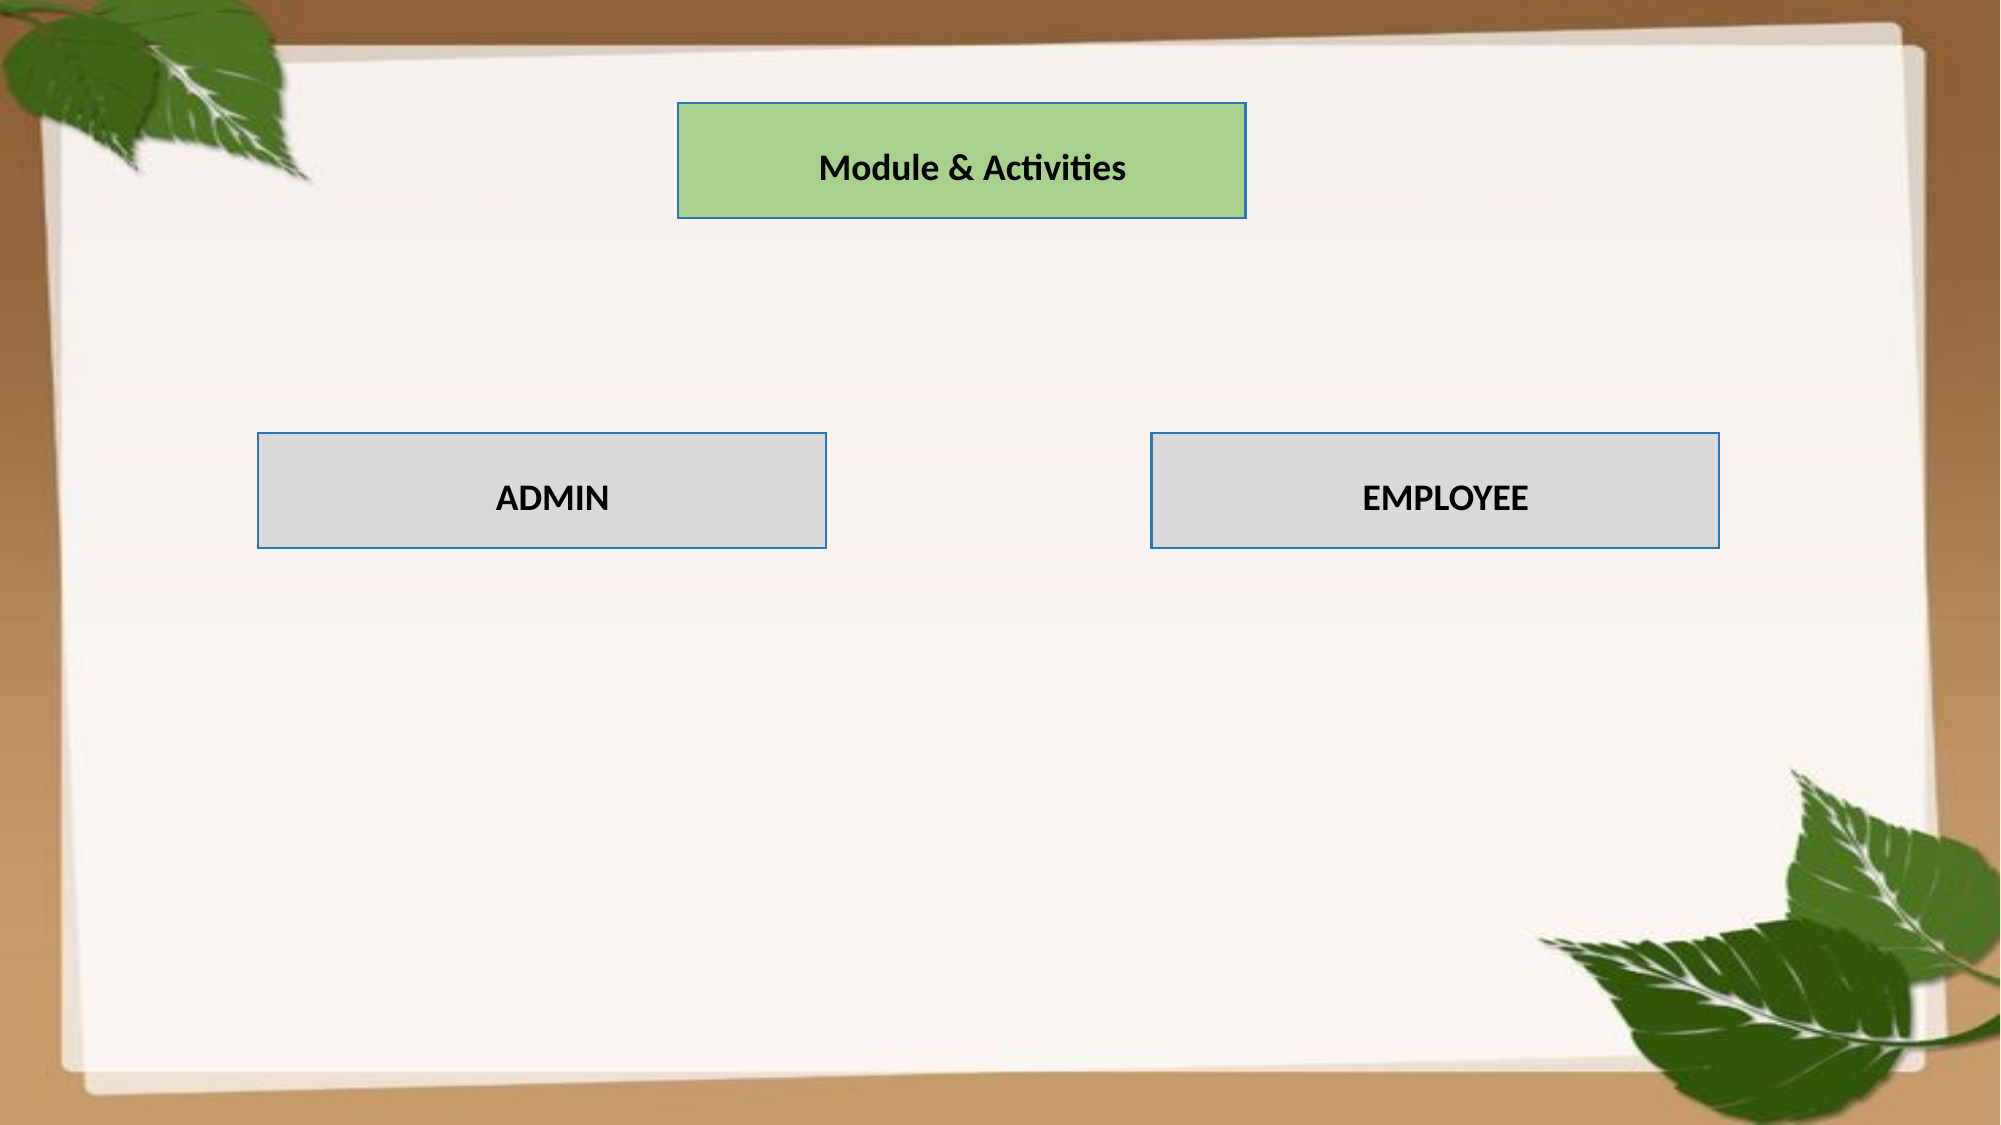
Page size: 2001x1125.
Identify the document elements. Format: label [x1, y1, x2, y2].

text_box [1151, 432, 1719, 549]
picture [0, 0, 2001, 1125]
text_box [678, 102, 1246, 242]
text_box [258, 432, 826, 549]
